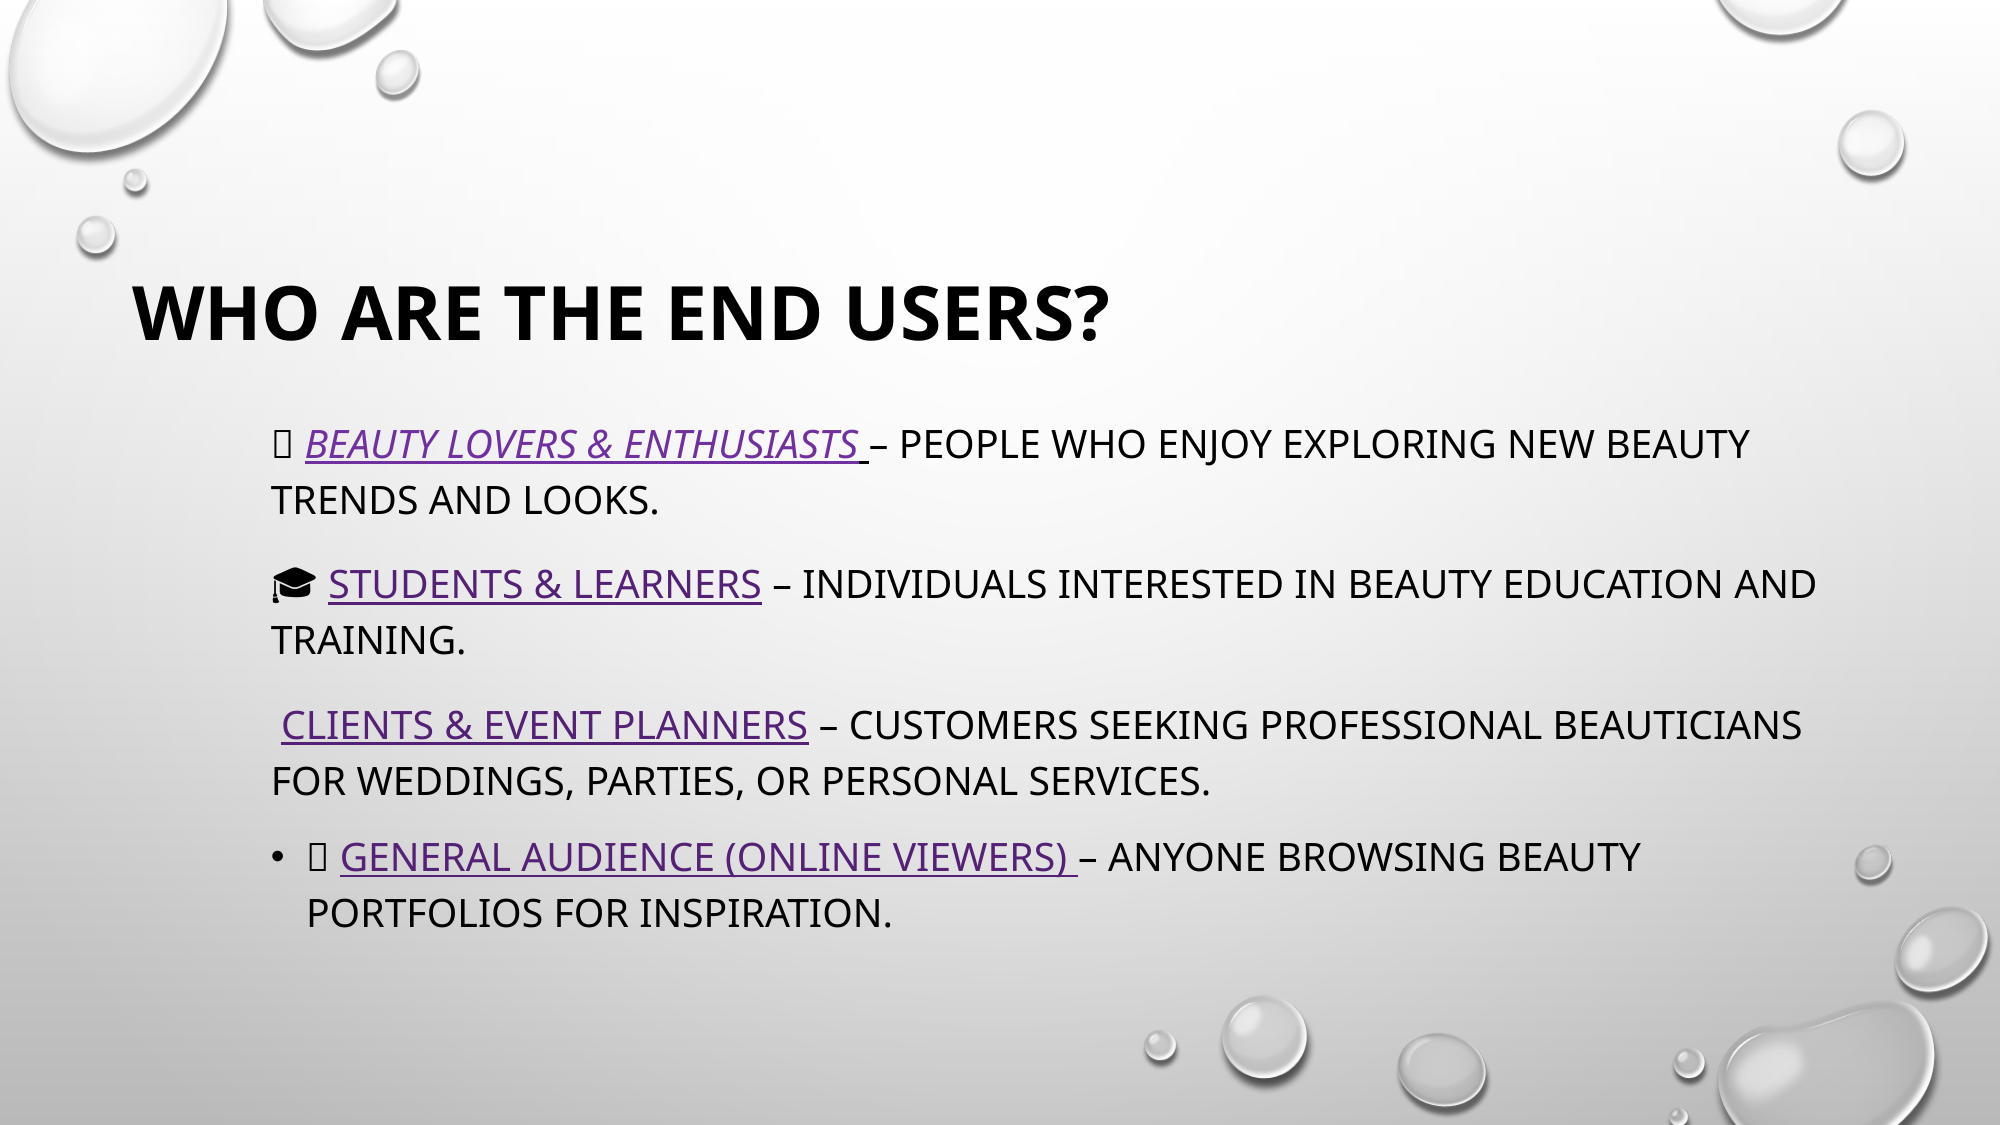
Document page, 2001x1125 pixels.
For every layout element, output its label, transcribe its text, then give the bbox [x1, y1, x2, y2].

picture [0, 0, 2000, 1125]
title WHO ARE THE END USERS? [0, 144, 1472, 407]
list 💋 Beauty Lovers & Enthusiasts – people who enjoy exploring new beauty trends and looks. 🎓 Students & Learners – individuals interested in beauty education and training. 👩‍💼 Clients & Event Planners – customers seeking professional beauticians for weddings, parties, or personal services. 🌐 General Audience (Online Viewers) – anyone browsing beauty portfolios for inspiration. [255, 402, 1877, 945]
